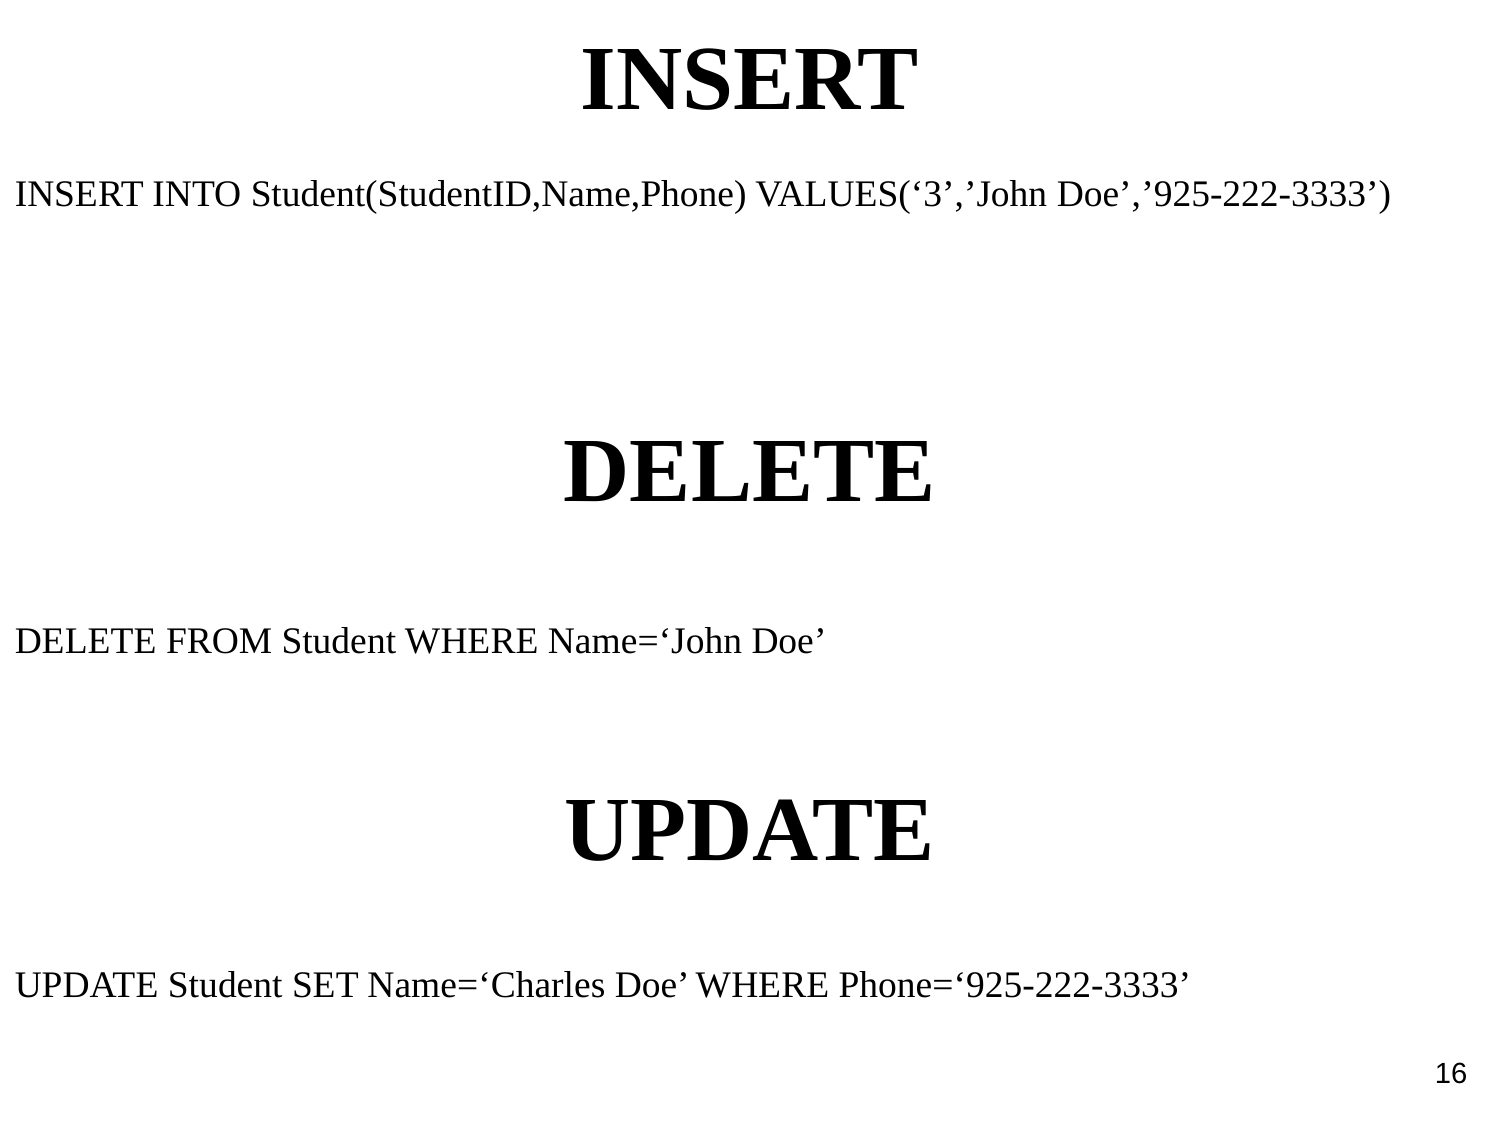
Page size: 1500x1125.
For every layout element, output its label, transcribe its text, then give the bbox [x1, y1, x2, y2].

text_box INSERT [0, 10, 1500, 136]
text_box UPDATE [0, 761, 1500, 887]
text_box INSERT INTO Student(StudentID,Name,Phone) VALUES(‘3’,’John Doe’,’925-222-3333’) [0, 161, 1500, 222]
text_box DELETE FROM Student WHERE Name=‘John Doe’ [0, 608, 1500, 669]
text_box UPDATE Student SET Name=‘Charles Doe’ WHERE Phone=‘925-222-3333’ [0, 953, 1500, 1013]
slide_number 16 [1132, 1046, 1483, 1125]
text_box DELETE [0, 402, 1500, 528]
